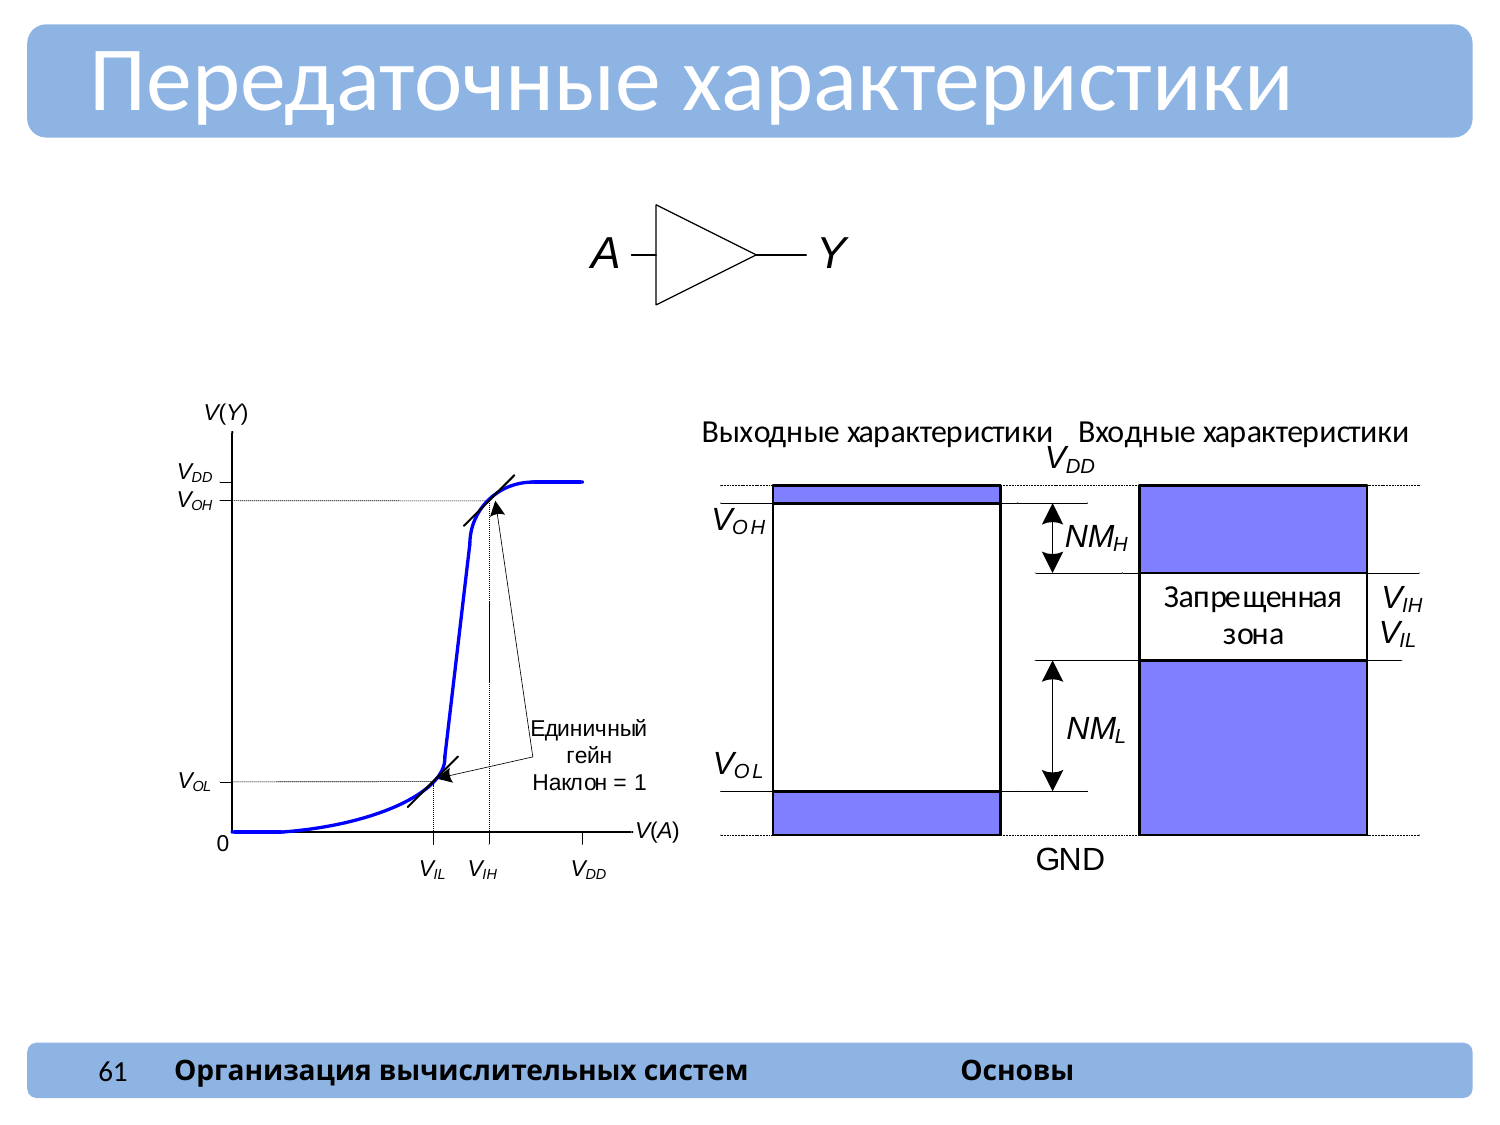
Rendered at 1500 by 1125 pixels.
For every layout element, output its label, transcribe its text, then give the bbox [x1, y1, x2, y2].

slide_number 61 [0, 1044, 143, 1096]
text_box [112, 200, 1438, 1050]
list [140, 390, 710, 891]
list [662, 374, 1475, 891]
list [549, 197, 888, 313]
text_box Передаточные характеристики [75, 11, 1375, 136]
text_box [87, 174, 1413, 1025]
